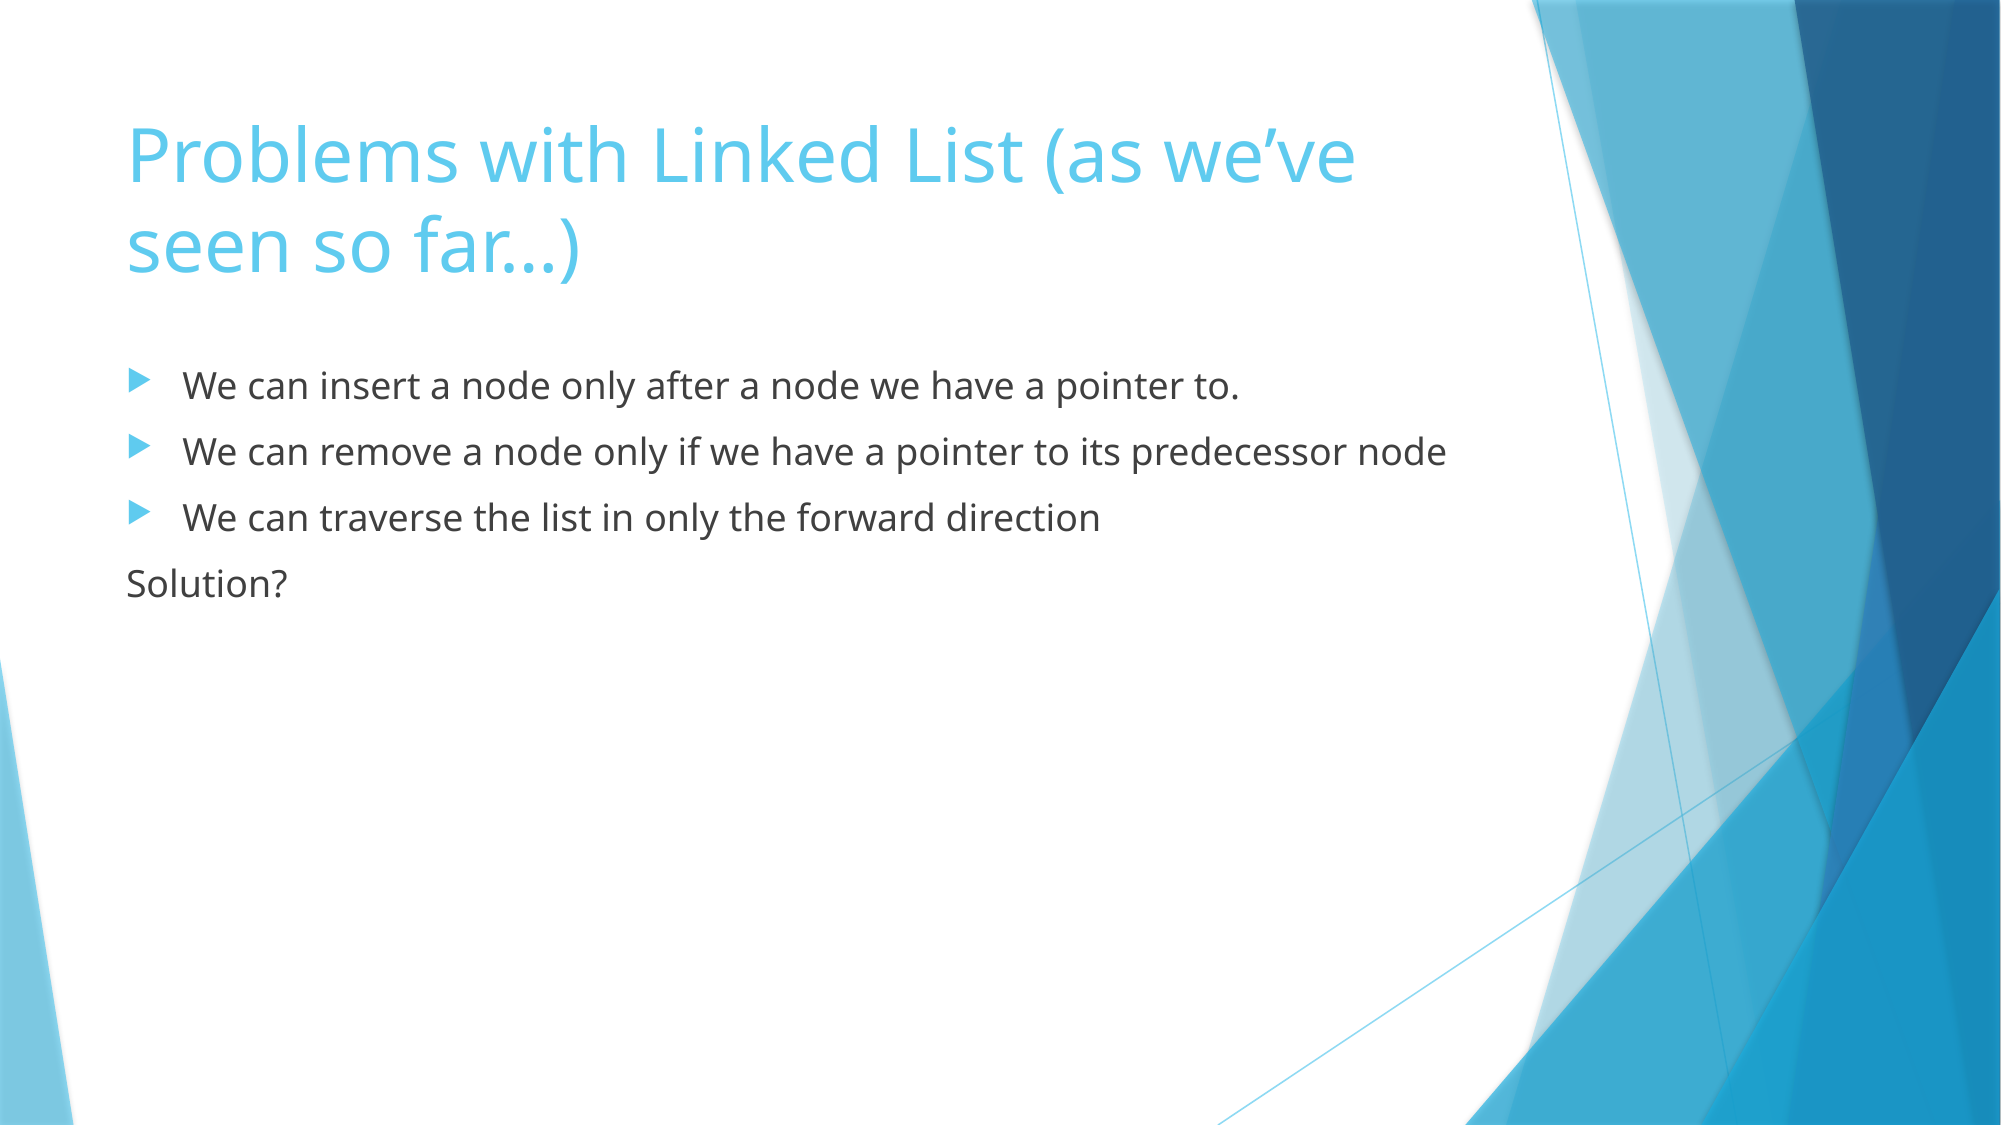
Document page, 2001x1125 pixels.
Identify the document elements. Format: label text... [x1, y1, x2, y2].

title Problems with Linked List (as we’ve seen so far…) [111, 99, 1522, 317]
list We can insert a node only after a node we have a pointer to. We can remove a node only if we have a pointer to its predecessor node We can traverse the list in only the forward direction Solution? [111, 354, 1522, 992]
